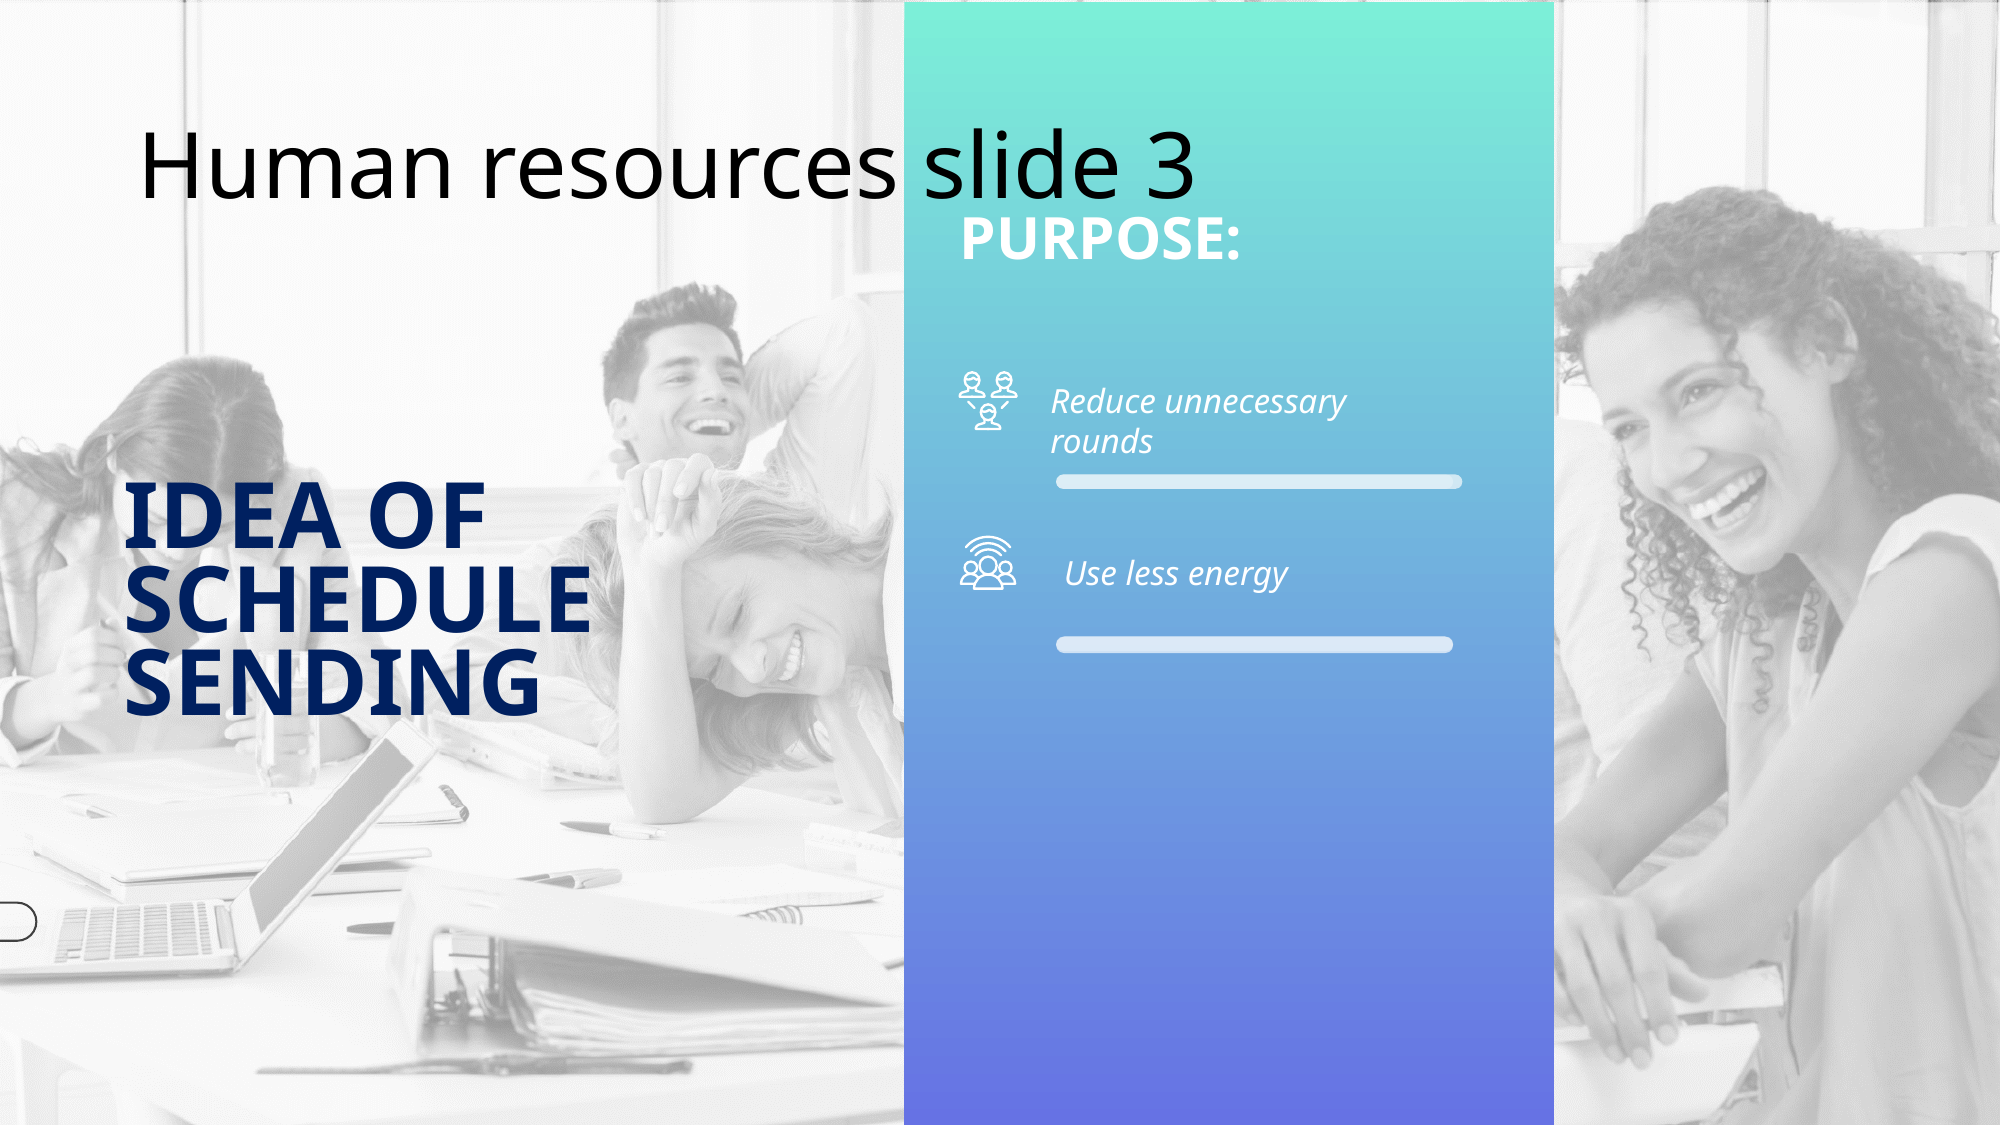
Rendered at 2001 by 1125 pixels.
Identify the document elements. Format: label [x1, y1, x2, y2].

picture [0, 0, 2000, 1125]
text_box [959, 372, 1463, 654]
